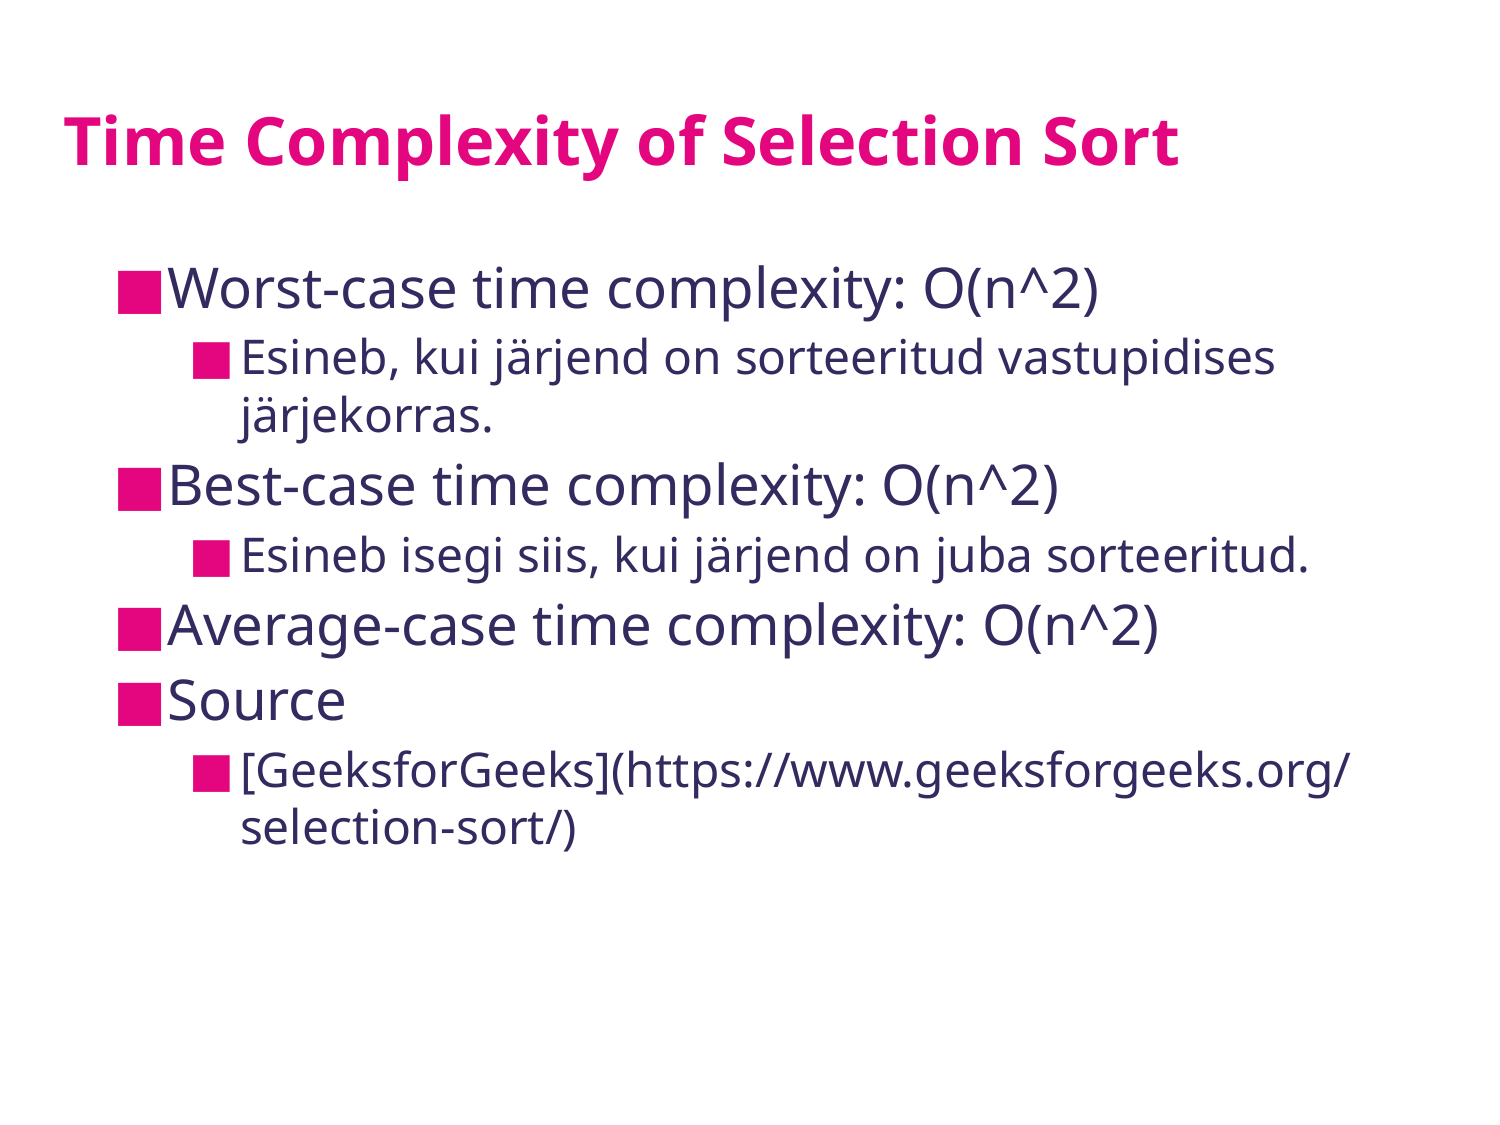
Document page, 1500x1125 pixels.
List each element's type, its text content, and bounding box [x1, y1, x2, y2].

list Worst-case time complexity: O(n^2) Esineb, kui järjend on sorteeritud vastupidises järjekorras. Best-case time complexity: O(n^2) Esineb isegi siis, kui järjend on juba sorteeritud. Average-case time complexity: O(n^2) Source [GeeksforGeeks](https://www.geeksforgeeks.org/selection-sort/) [75, 244, 1425, 987]
title Time Complexity of Selection Sort [48, 45, 1399, 233]
